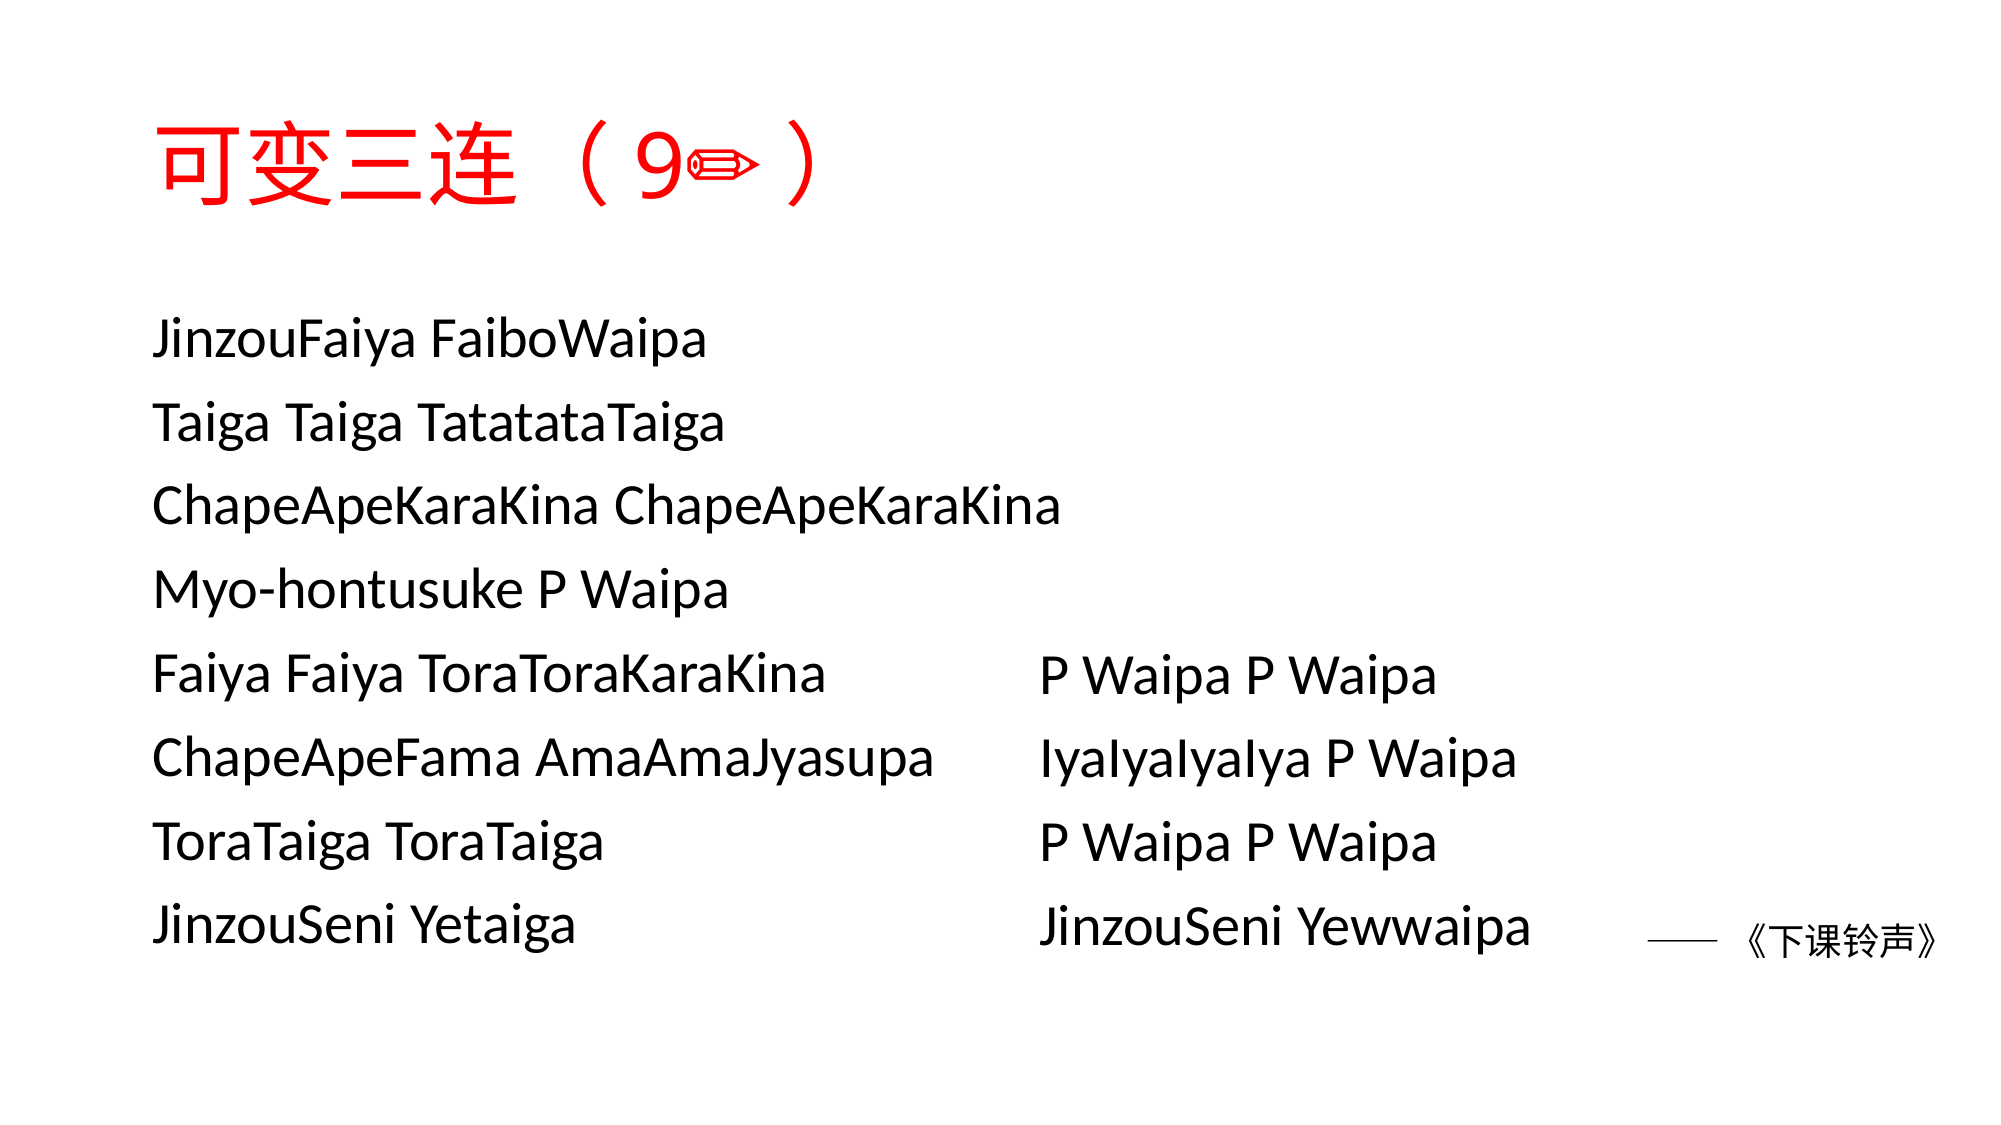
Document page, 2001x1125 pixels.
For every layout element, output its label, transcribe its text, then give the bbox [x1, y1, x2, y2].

text_box ——《下课铃声》 [1721, 910, 2000, 971]
text_box P Waipa P Waipa IyaIyaIyaIya P Waipa P Waipa P Waipa JinzouSeni Yewwaipa [1024, 636, 1721, 1018]
list JinzouFaiya FaiboWaipa Taiga Taiga TatatataTaiga ChapeApeKaraKina ChapeApeKaraKina Myo-hontusuke P Waipa Faiya Faiya ToraToraKaraKina ChapeApeFama AmaAmaJyasupa ToraTaiga ToraTaiga JinzouSeni Yetaiga [137, 299, 1098, 1104]
title 可变三连（9✏️） [137, 59, 1863, 278]
